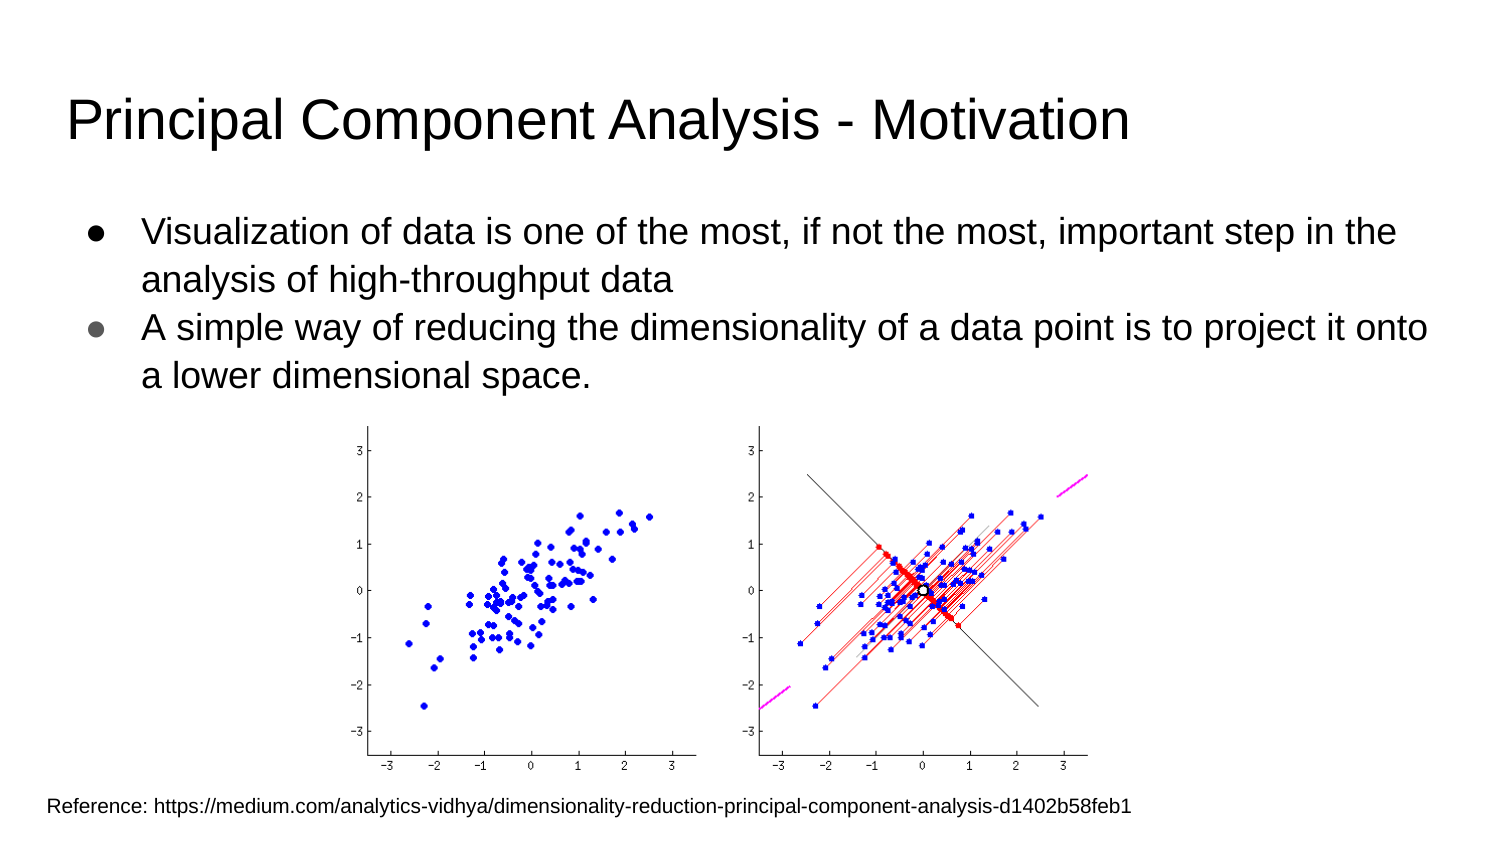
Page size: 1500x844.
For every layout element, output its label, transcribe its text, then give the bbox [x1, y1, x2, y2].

title Principal Component Analysis - Motivation [51, 72, 1449, 167]
list Visualization of data is one of the most, if not the most, important step in the analysis of high-throughput data A simple way of reducing the dimensionality of a data point is to project it onto a lower dimensional space. [51, 189, 1449, 750]
picture [330, 417, 1114, 781]
text_box Reference: https://medium.com/analytics-vidhya/dimensionality-reduction-principal-component-analysis-d1402b58feb1 [31, 780, 1248, 831]
